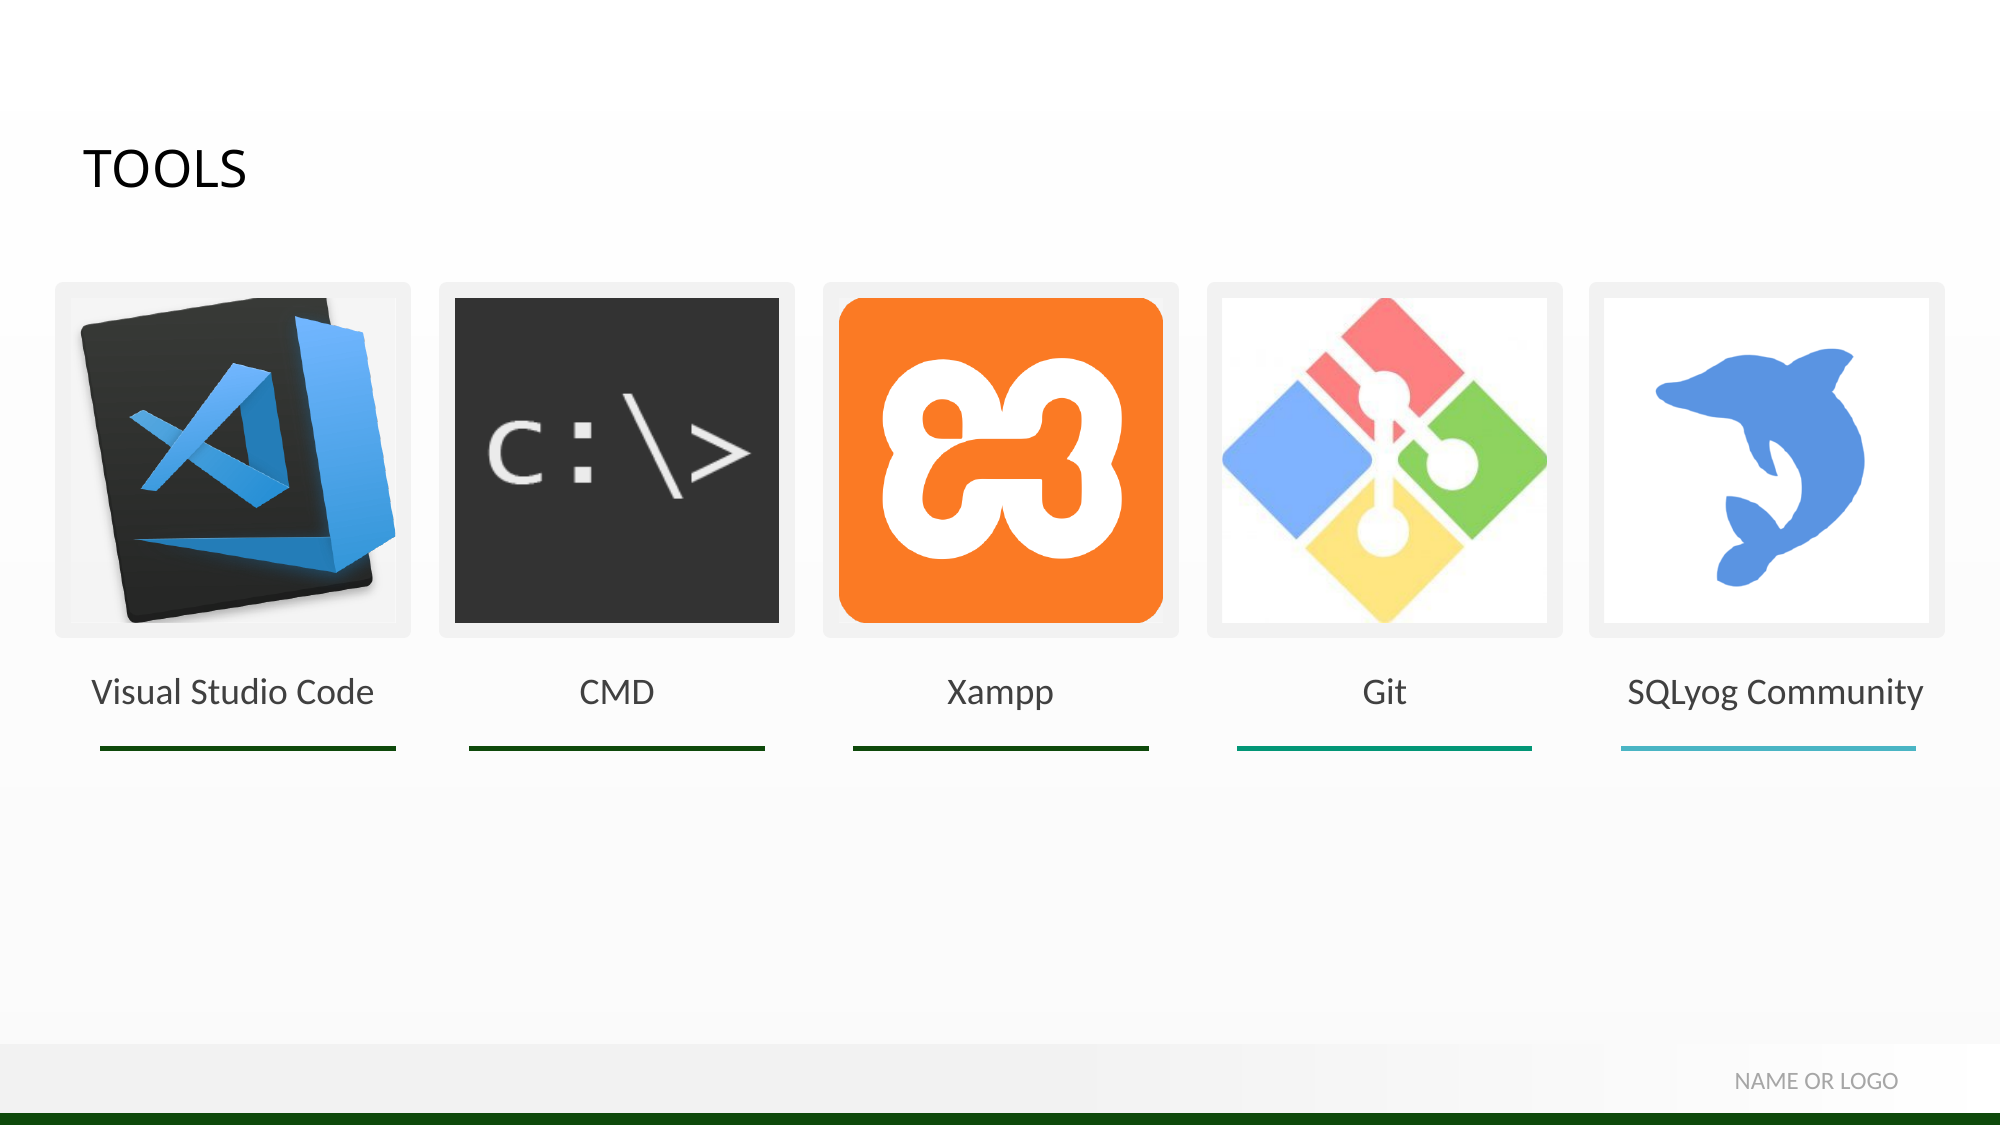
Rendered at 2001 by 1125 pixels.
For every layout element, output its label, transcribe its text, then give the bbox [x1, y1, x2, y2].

picture [70, 297, 396, 623]
picture [1222, 297, 1548, 623]
title TOOLS [68, 135, 1930, 206]
list SQLyog Community [1606, 664, 1946, 724]
list Xampp [838, 664, 1164, 724]
picture [454, 297, 780, 623]
picture [838, 297, 1164, 623]
list CMD [454, 664, 780, 724]
picture [1604, 297, 1930, 623]
list Visual Studio Code [70, 664, 396, 724]
list Git [1222, 664, 1548, 724]
